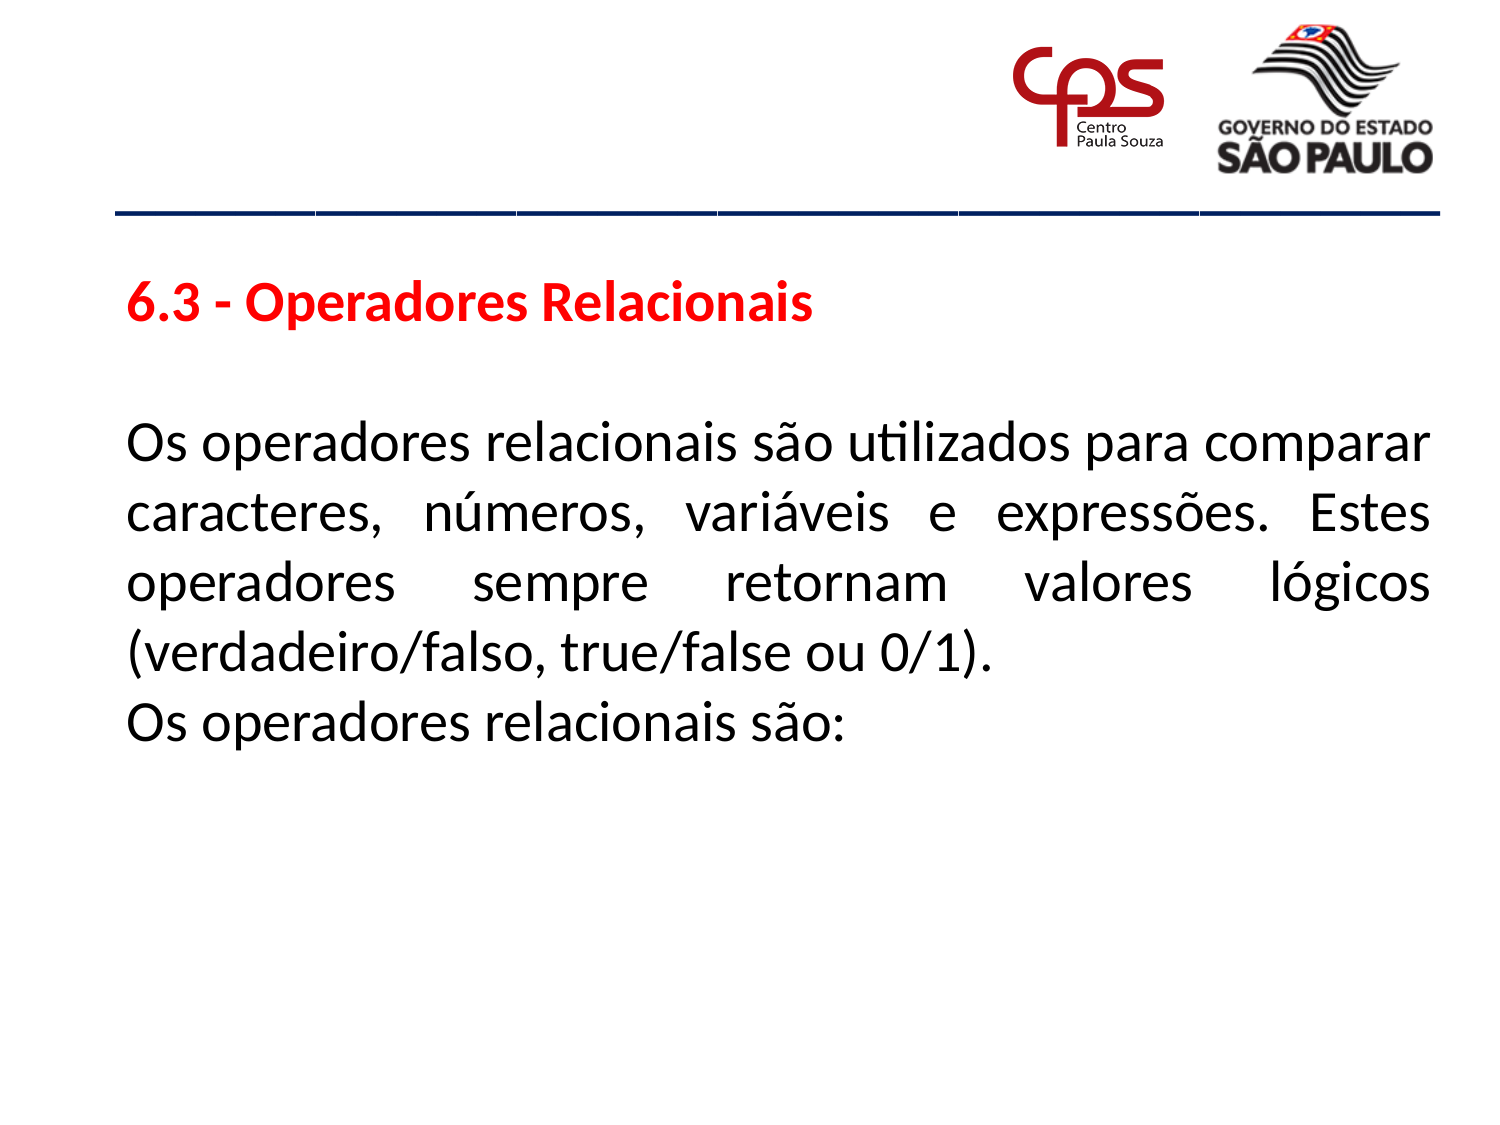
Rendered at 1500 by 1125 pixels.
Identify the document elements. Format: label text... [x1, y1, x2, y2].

text_box 6.3 - Operadores Relacionais Os operadores relacionais são utilizados para comparar caracteres, números, variáveis e expressões. Estes operadores sempre retornam valores lógicos (verdadeiro/falso, true/false ou 0/1). Os operadores relacionais são: [112, 255, 1447, 760]
title _________________________________ [76, 79, 1483, 268]
picture [1009, 42, 1180, 153]
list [1180, 18, 1441, 176]
